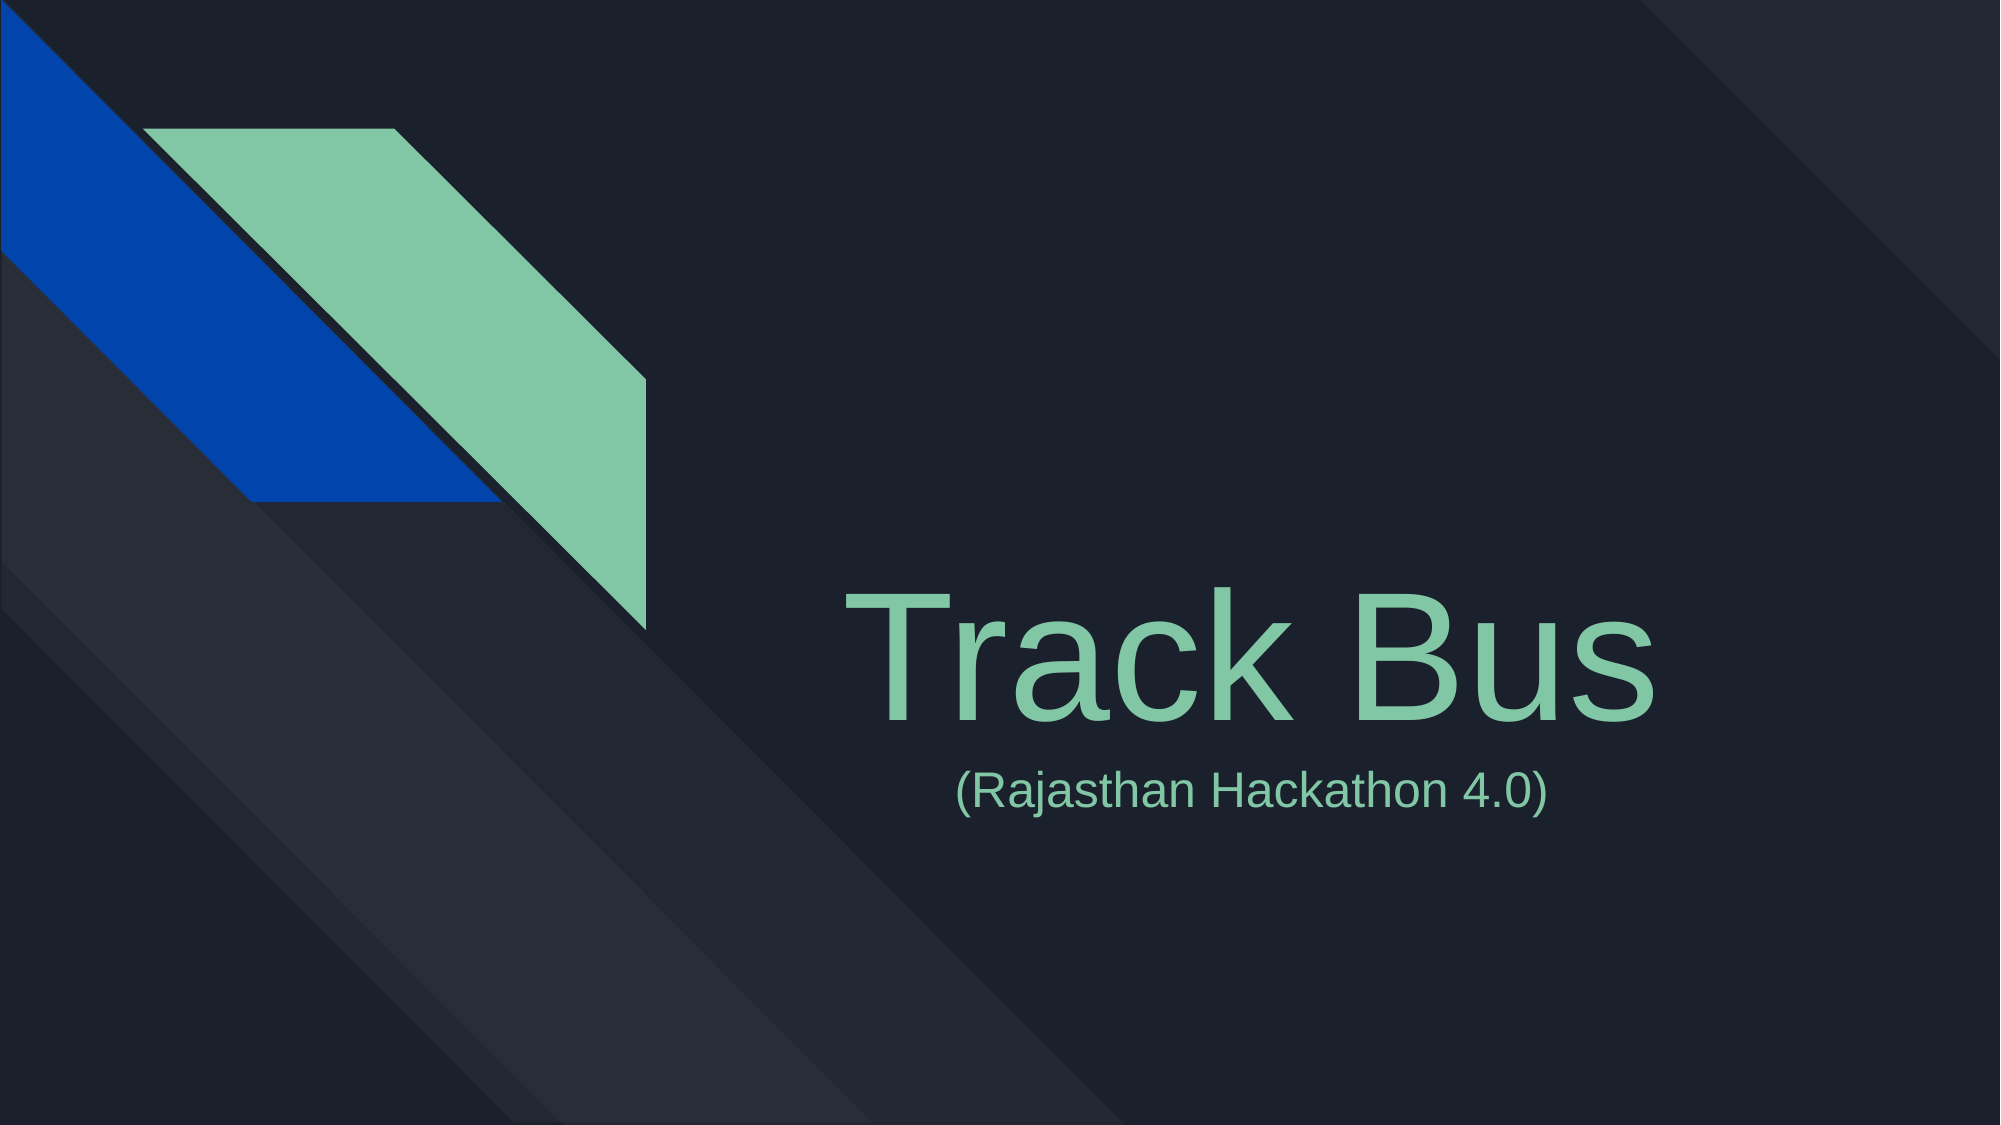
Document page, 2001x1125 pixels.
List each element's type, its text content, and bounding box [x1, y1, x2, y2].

title Track Bus (Rajasthan Hackathon 4.0) [528, 331, 1976, 825]
